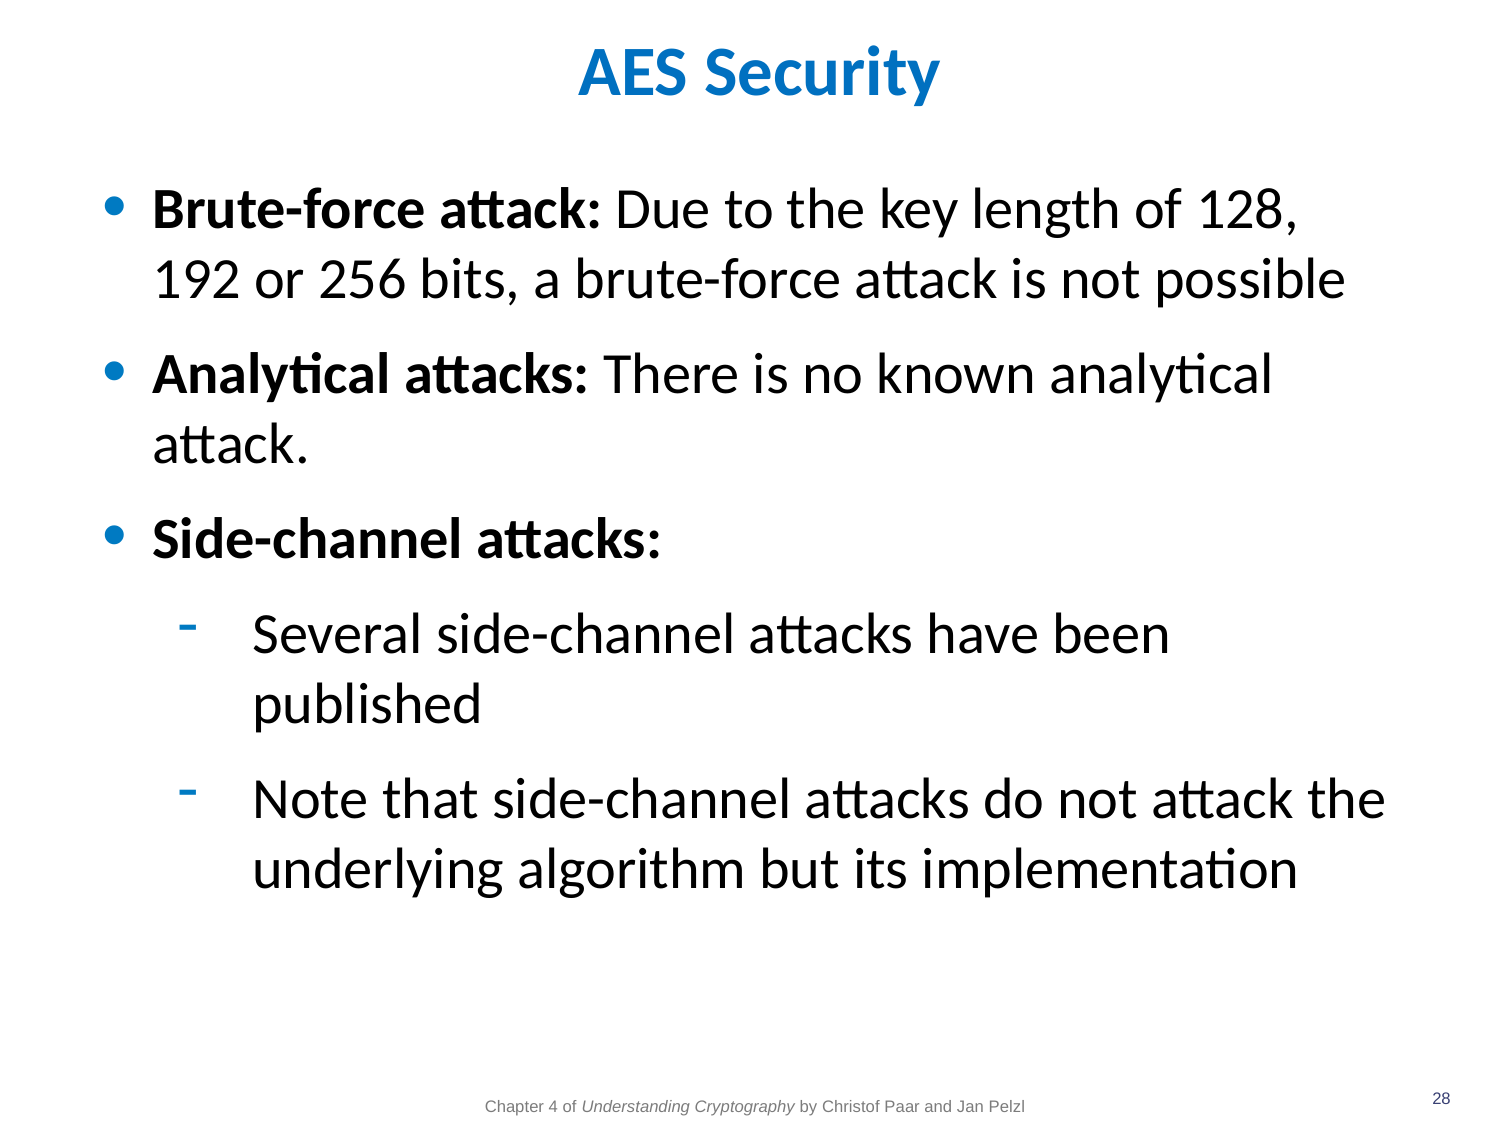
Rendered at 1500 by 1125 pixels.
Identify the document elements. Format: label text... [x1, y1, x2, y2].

title AES Security [37, 24, 1484, 110]
slide_number 28 [1399, 1087, 1484, 1116]
list Brute-force attack: Due to the key length of 128, 192 or 256 bits, a brute-force attack is not possible Analytical attacks: There is no known analytical attack. Side-channel attacks: Several side-channel attacks have been published Note that side-channel attacks do not attack the underlying algorithm but its implementation [87, 162, 1413, 1063]
footer Chapter 4 of Understanding Cryptography by Christof Paar and Jan Pelzl [400, 1091, 1110, 1113]
